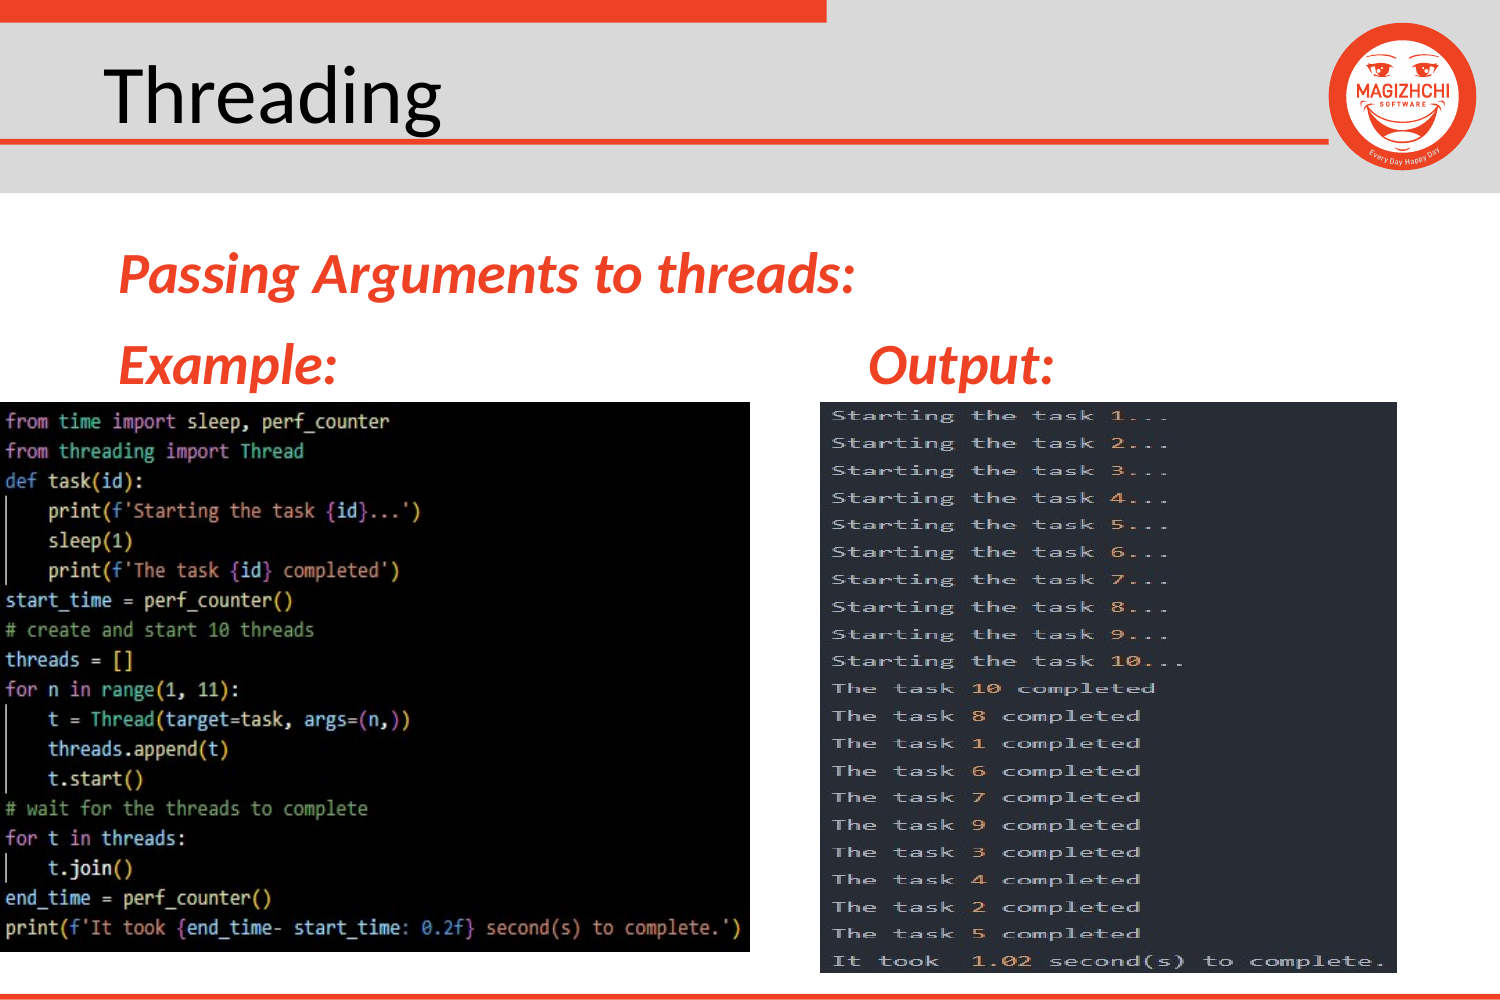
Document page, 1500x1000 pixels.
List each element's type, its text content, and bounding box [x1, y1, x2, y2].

title Threading [88, 53, 1418, 140]
list Passing Arguments to threads: Example: Output: [103, 228, 1397, 863]
picture [820, 402, 1397, 973]
picture [0, 402, 750, 952]
